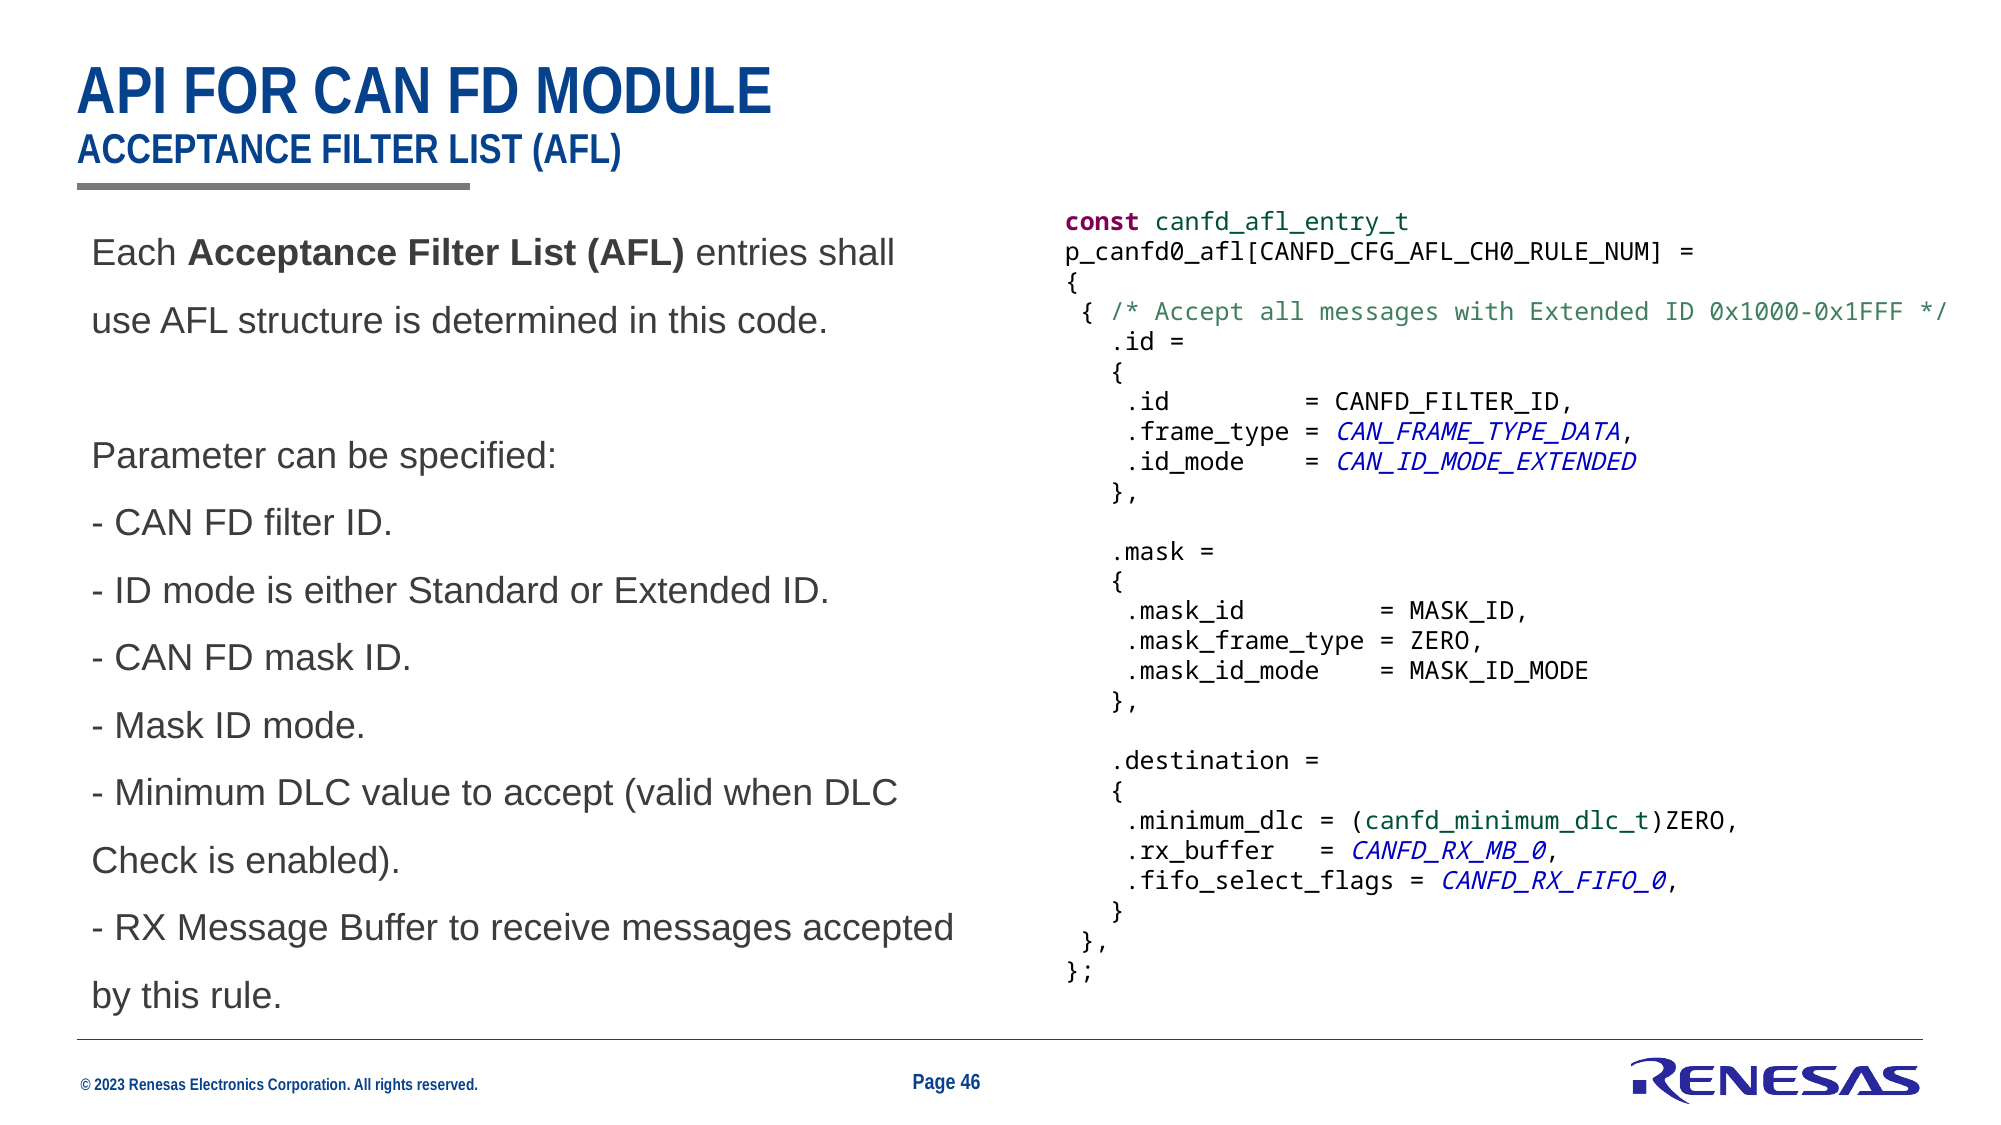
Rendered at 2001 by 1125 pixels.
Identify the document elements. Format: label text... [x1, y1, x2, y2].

picture [1628, 1055, 1923, 1106]
text_box const canfd_afl_entry_t p_canfd0_afl[CANFD_CFG_AFL_CH0_RULE_NUM] = { { /* Accept all messages with Extended ID 0x1000-0x1FFF */ .id = { .id = CANFD_FILTER_ID, .frame_type = CAN_FRAME_TYPE_DATA, .id_mode = CAN_ID_MODE_EXTENDED }, .mask = { .mask_id = MASK_ID, .mask_frame_type = ZERO, .mask_id_mode = MASK_ID_MODE }, .destination = { .minimum_dlc = (canfd_minimum_dlc_t)ZERO, .rx_buffer = CANFD_RX_MB_0, .fifo_select_flags = CANFD_RX_FIFO_0, } }, }; [1050, 198, 2000, 1024]
title api for can fd module Acceptance filter list (afl) [76, 54, 1920, 173]
text_box Each Acceptance Filter List (AFL) entries shall use AFL structure is determined in this code. Parameter can be specified: - CAN FD filter ID. - ID mode is either Standard or Extended ID. - CAN FD mask ID. - Mask ID mode. - Minimum DLC value to accept (valid when DLC Check is enabled). - RX Message Buffer to receive messages accepted by this rule. [76, 198, 975, 1023]
